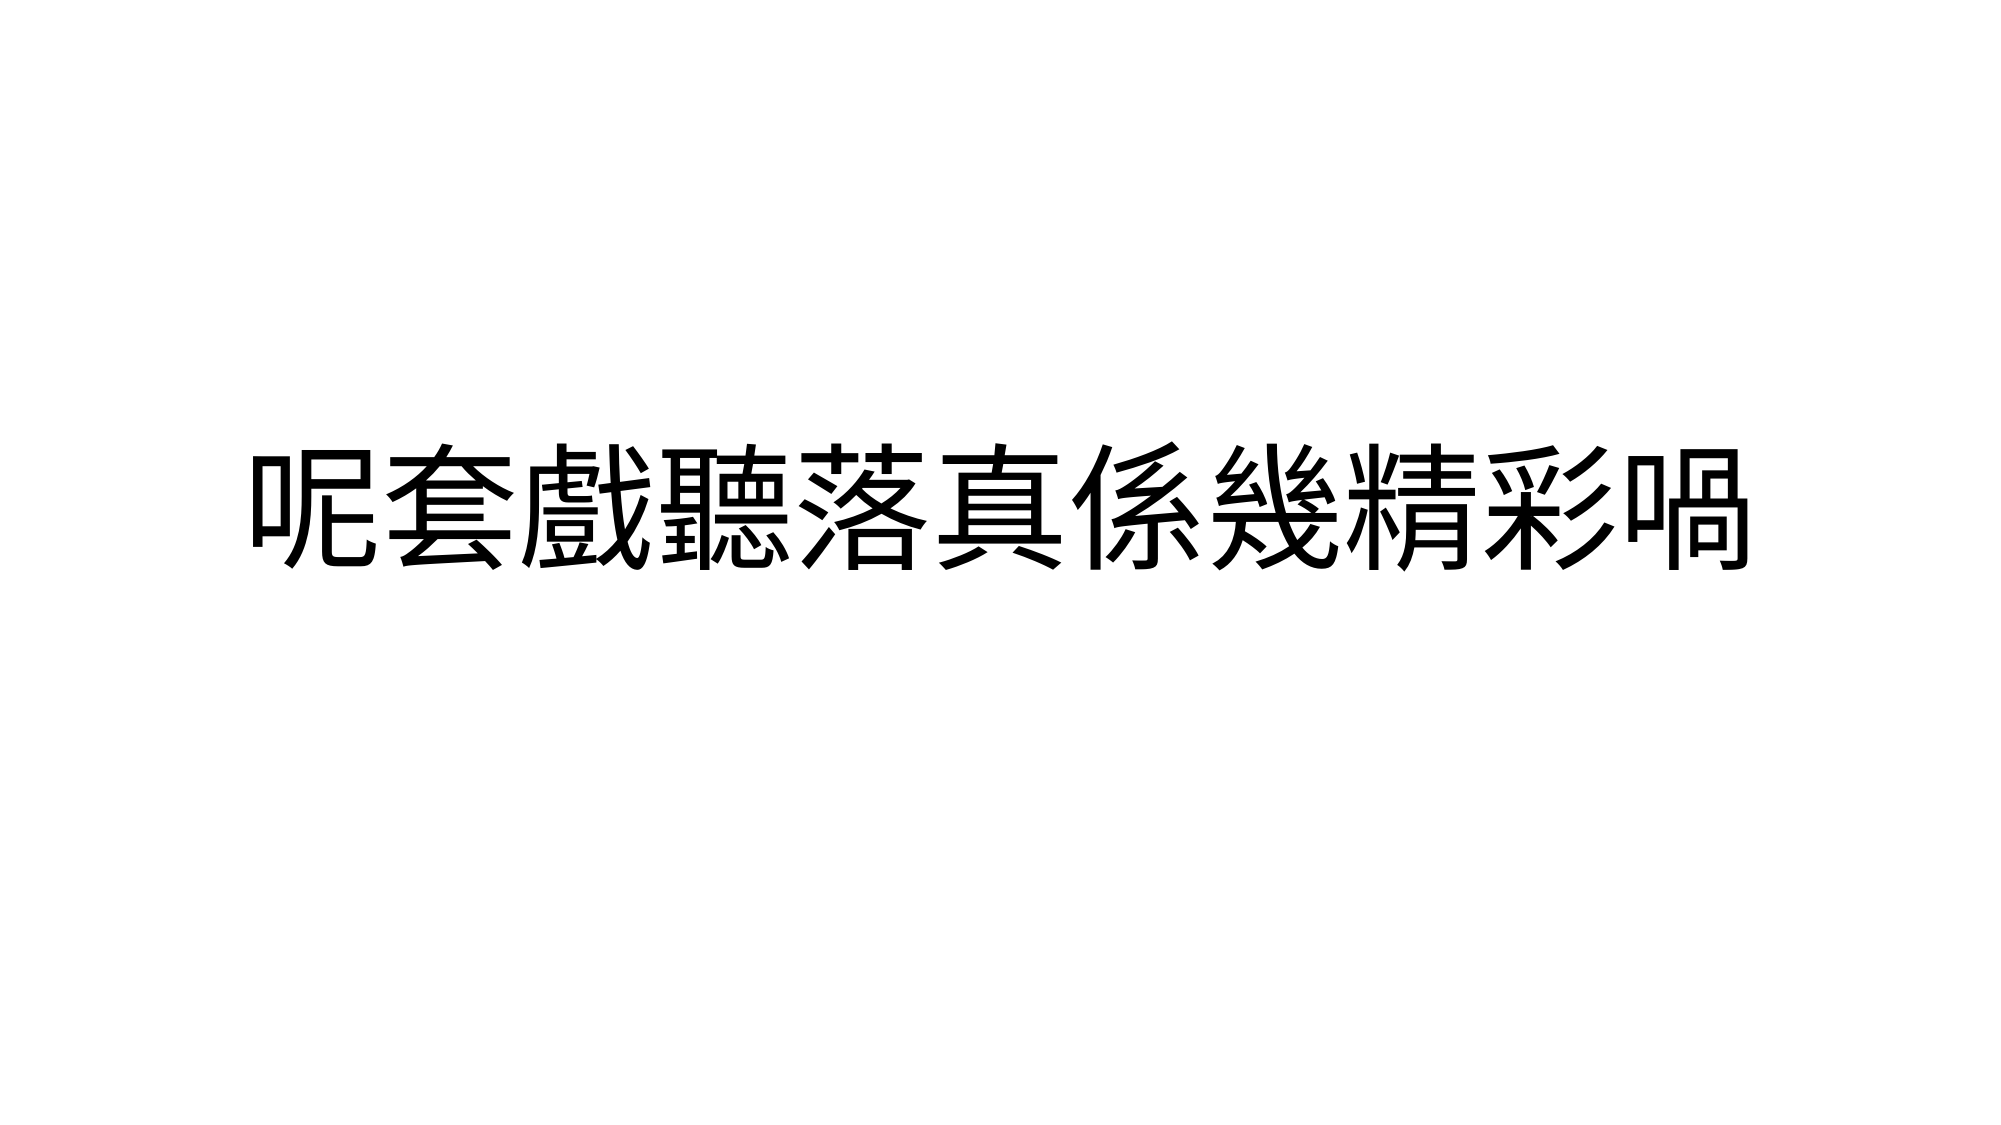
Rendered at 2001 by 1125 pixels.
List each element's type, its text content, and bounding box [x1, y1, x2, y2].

list 呢套戲聽落真係幾精彩喎 [137, 433, 1863, 1014]
